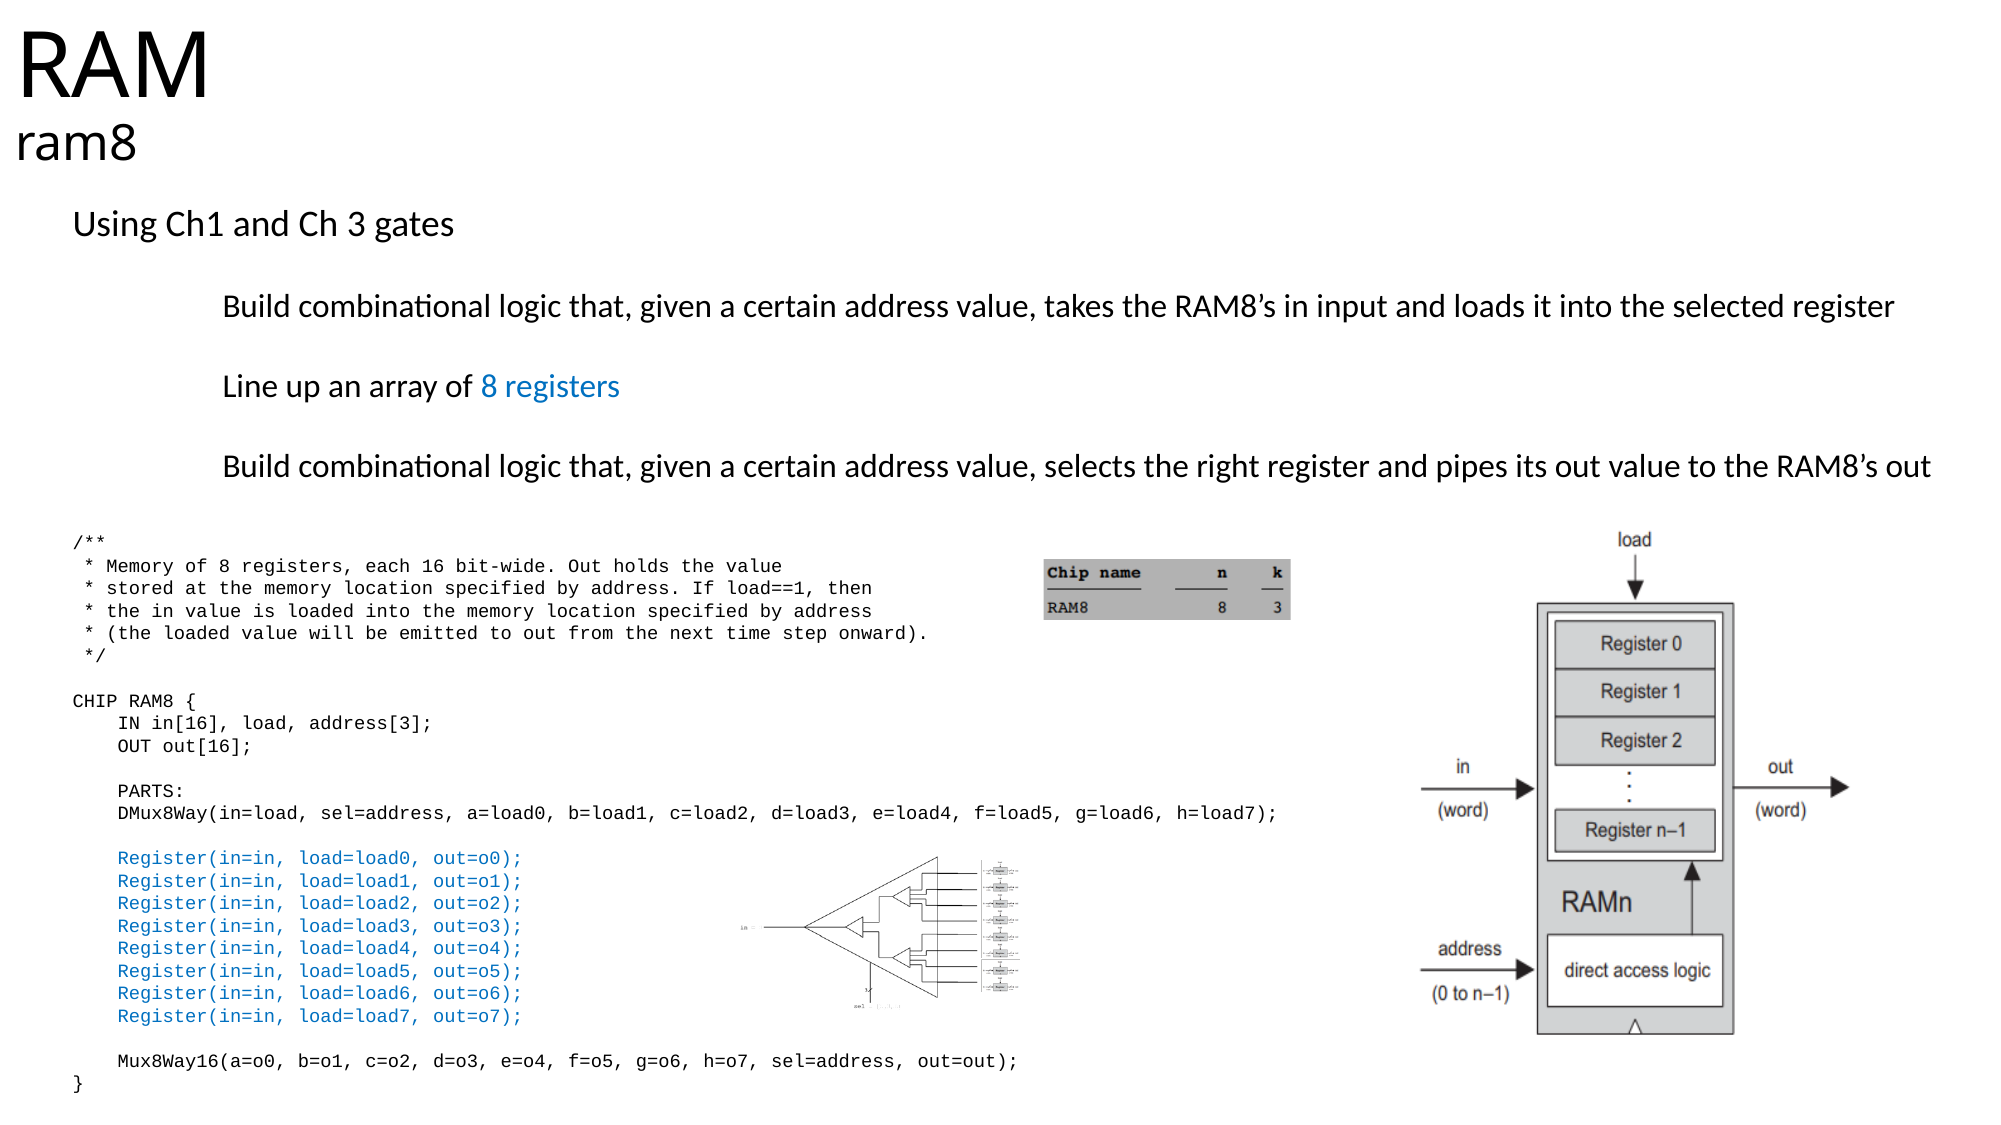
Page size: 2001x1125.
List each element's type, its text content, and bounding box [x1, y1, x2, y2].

title RAM ram8 [0, 0, 2000, 204]
picture [1043, 559, 1291, 620]
text_box Using Ch1 and Ch 3 gates Build combinational logic that, given a certain address value, takes the RAM8’s in input and loads it into the selected register Line up an array of 8 registers Build combinational logic that, given a certain address value, selects the right register and pipes its out value to the RAM8’s out [57, 204, 2000, 492]
text_box /** * Memory of 8 registers, each 16 bit-wide. Out holds the value * stored at the memory location specified by address. If load==1, then * the in value is loaded into the memory location specified by address * (the loaded value will be emitted to out from the next time step onward). */ CHIP RAM8 { IN in[16], load, address[3]; OUT out[16]; PARTS: DMux8Way(in=load, sel=address, a=load0, b=load1, c=load2, d=load3, e=load4, f=load5, g=load6, h=load7); Register(in=in, load=load0, out=o0); Register(in=in, load=load1, out=o1); Register(in=in, load=load2, out=o2); Register(in=in, load=load3, out=o3); Register(in=in, load=load4, out=o4); Register(in=in, load=load5, out=o5); Register(in=in, load=load6, out=o6); Register(in=in, load=load7, out=o7); Mux8Way16(a=o0, b=o1, c=o2, d=o3, e=o4, f=o5, g=o6, h=o7, sel=address, out=out); } [57, 523, 1749, 1101]
picture [736, 856, 1023, 1014]
picture [1408, 526, 1857, 1040]
